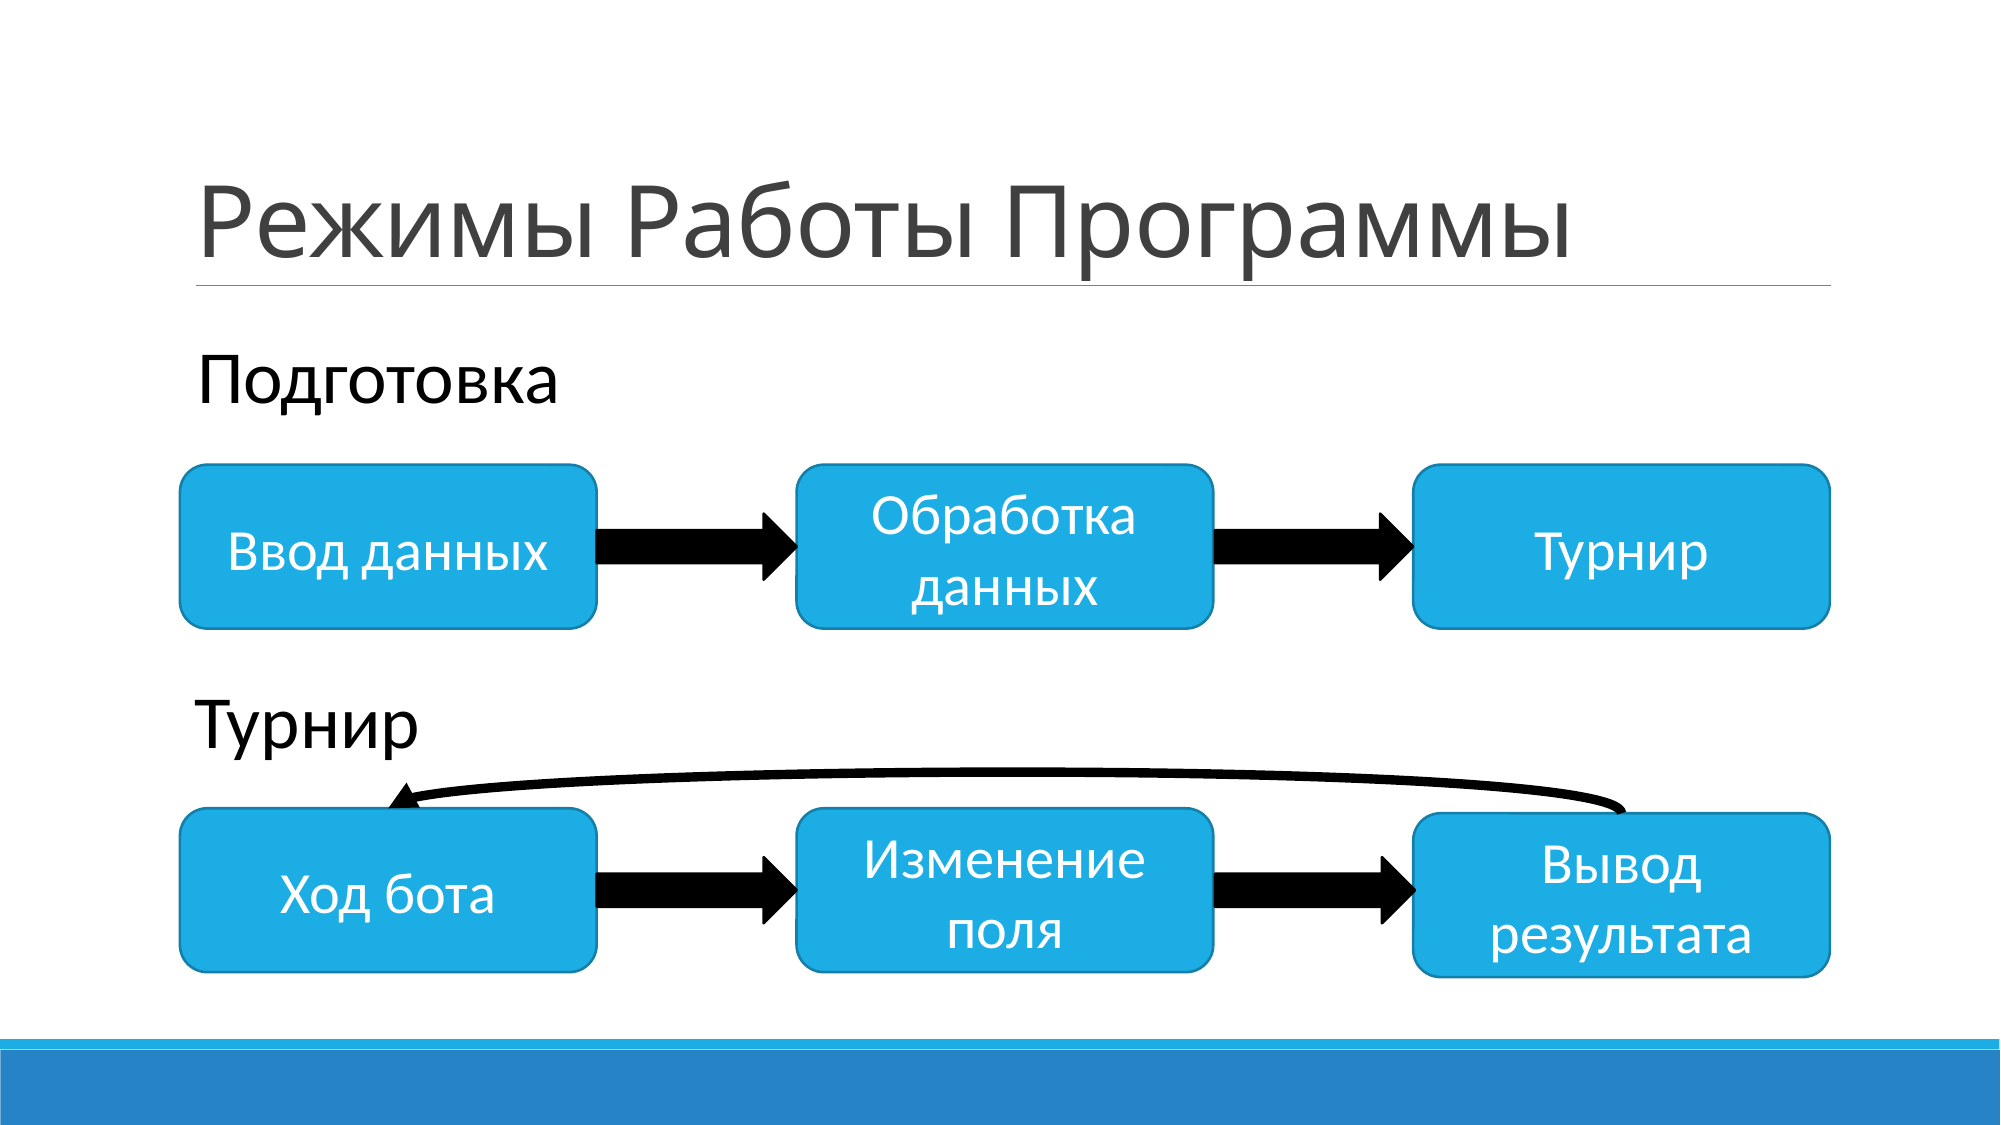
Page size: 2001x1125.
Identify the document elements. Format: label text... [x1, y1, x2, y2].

text_box [595, 855, 798, 925]
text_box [1001, 193, 1008, 1125]
text_box Турнир [1411, 463, 1832, 630]
text_box Изменение поля [1017, 806, 1215, 974]
text_box Ввод данных [178, 463, 598, 630]
text_box Подготовка [182, 321, 576, 427]
text_box Изменение поля [795, 806, 999, 974]
text_box Турнир [180, 665, 438, 771]
text_box Обработка данных [795, 463, 999, 630]
text_box Вывод результата [1411, 811, 1832, 979]
text_box [1213, 512, 1415, 581]
title Режимы Работы Программы [180, 47, 1830, 285]
text_box Обработка данных [1017, 463, 1215, 630]
text_box Ход бота [178, 806, 598, 974]
text_box [1213, 855, 1416, 925]
text_box [595, 512, 798, 581]
